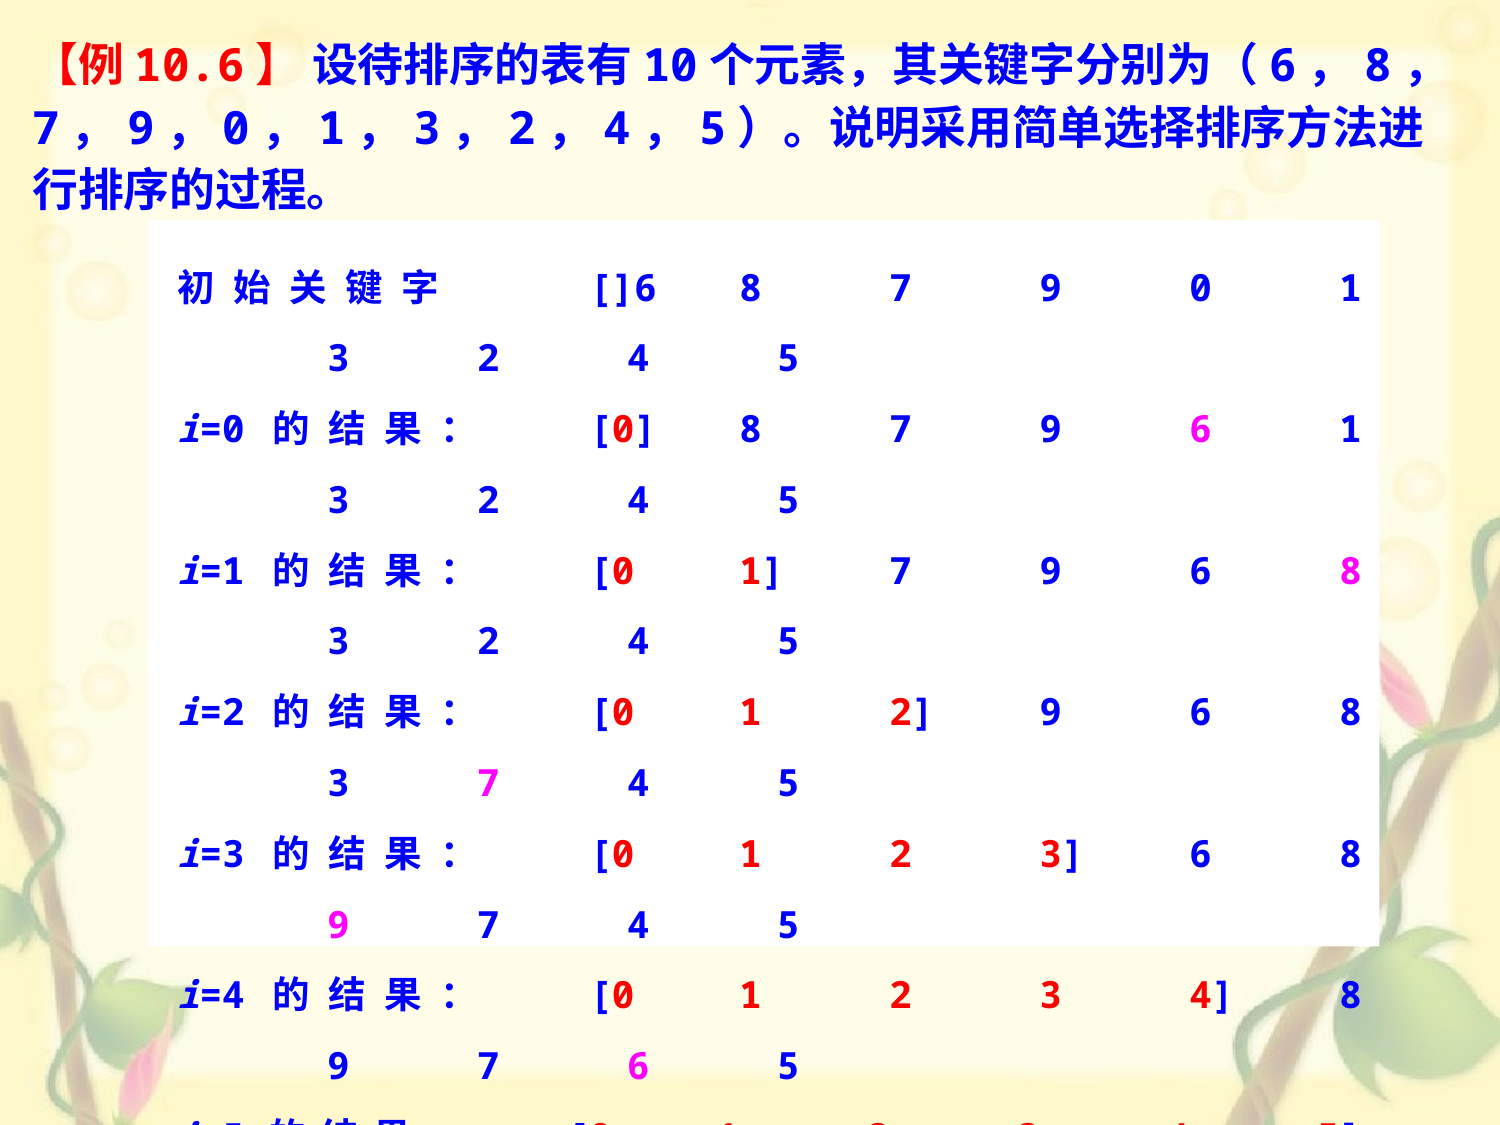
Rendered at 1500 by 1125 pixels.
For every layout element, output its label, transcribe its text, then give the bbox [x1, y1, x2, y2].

text_box 初始关键字 []6 8 7 9 0 1 3 2 4 5 i=0的结果： [0] 8 7 9 6 1 3 2 4 5 i=1的结果： [0 1] 7 9 6 8 3 2 4 5 i=2的结果： [0 1 2] 9 6 8 3 7 4 5 i=3的结果： [0 1 2 3] 6 8 9 7 4 5 i=4的结果： [0 1 2 3 4] 8 9 7 6 5 i=5的结果： [0 1 2 3 4 5] 9 7 6 8 i=6的结果： [0 1 2 3 4 5 6] 7 9 8 i=7的结果： [0 1 2 3 4 5 6 7] 9 8 i=8的结果： [0 1 2 3 4 5 6 7 8] 9 [145, 218, 1382, 949]
text_box 【例10.6】 设待排序的表有10个元素，其关键字分别为（6，8，7，9，0，1，3，2，4，5）。说明采用简单选择排序方法进行排序的过程。 [17, 21, 1471, 224]
